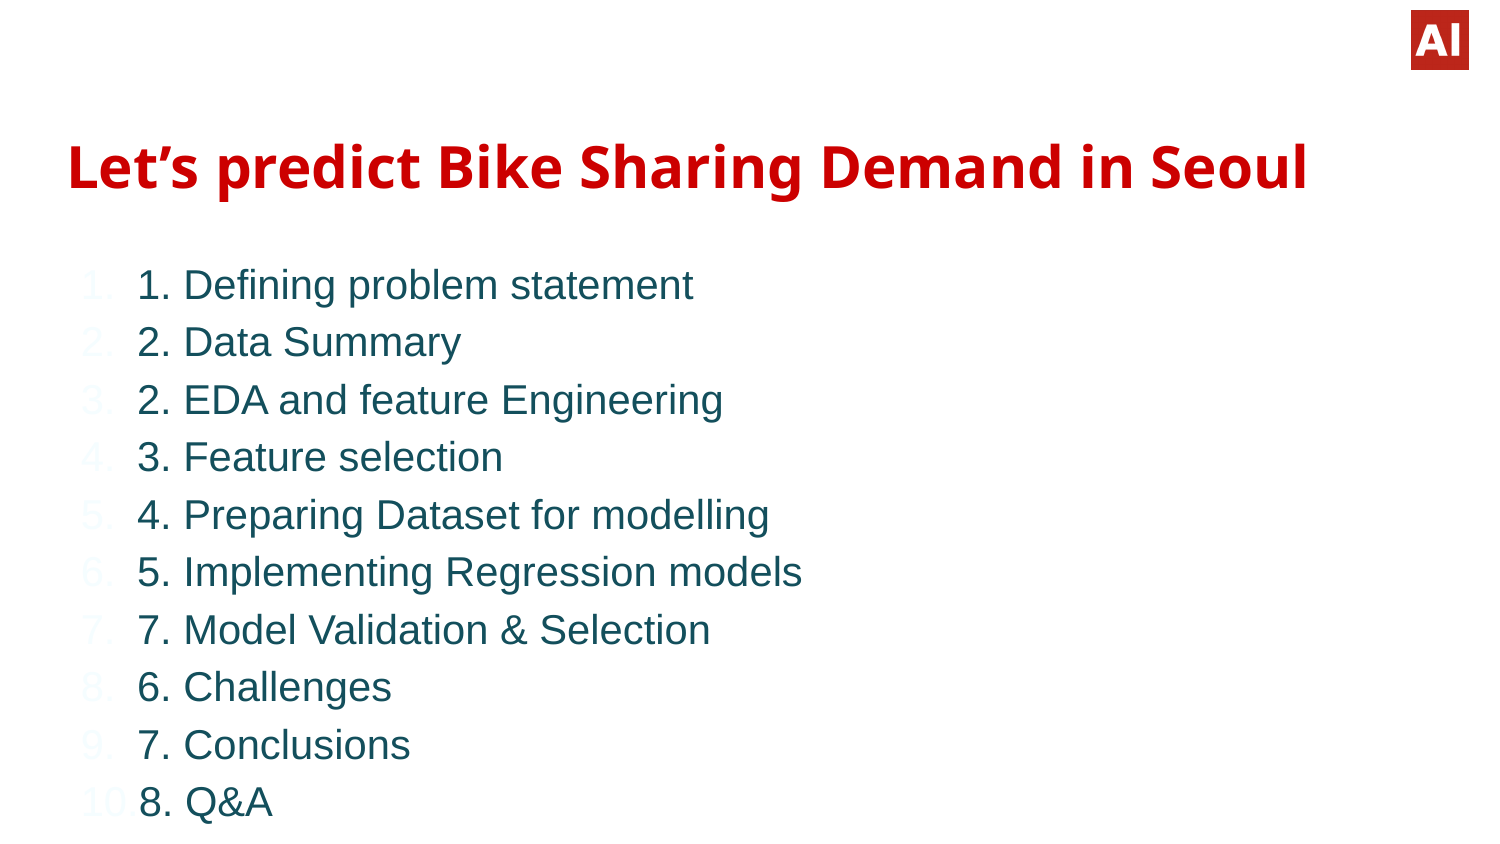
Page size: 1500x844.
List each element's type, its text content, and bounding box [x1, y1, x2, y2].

picture [1411, 10, 1469, 70]
list 1. Defining problem statement 2. Data Summary 2. EDA and feature Engineering 3. Feature selection 4. Preparing Dataset for modelling 5. Implementing Regression models 7. Model Validation & Selection 6. Challenges 7. Conclusions 8. Q&A [42, 234, 1421, 796]
title Let’s predict Bike Sharing Demand in Seoul [51, 115, 1449, 210]
